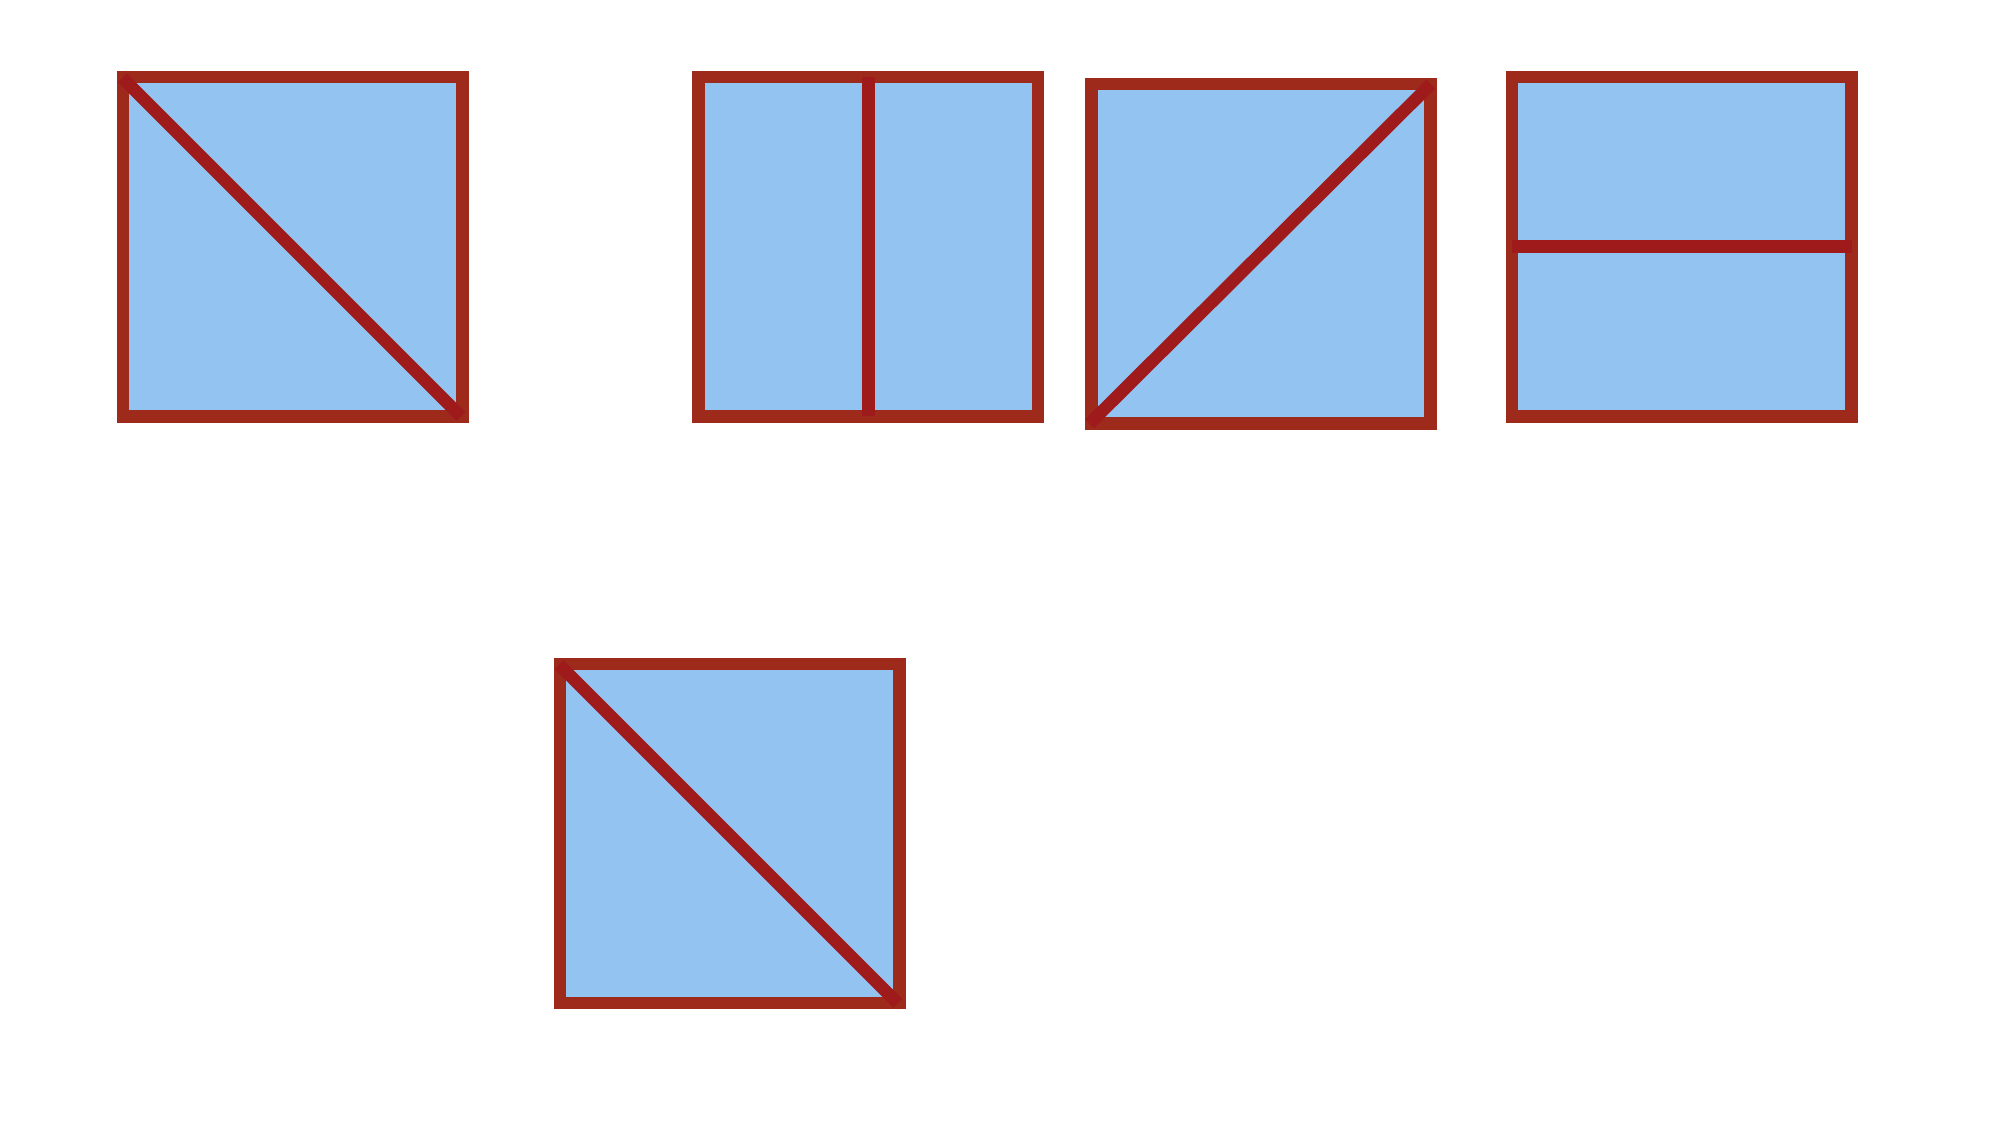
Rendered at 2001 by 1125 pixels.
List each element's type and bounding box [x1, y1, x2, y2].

text_box [698, 76, 1039, 417]
text_box [1089, 84, 1431, 424]
text_box [122, 76, 463, 417]
text_box [559, 663, 900, 1004]
text_box [1512, 76, 1852, 417]
